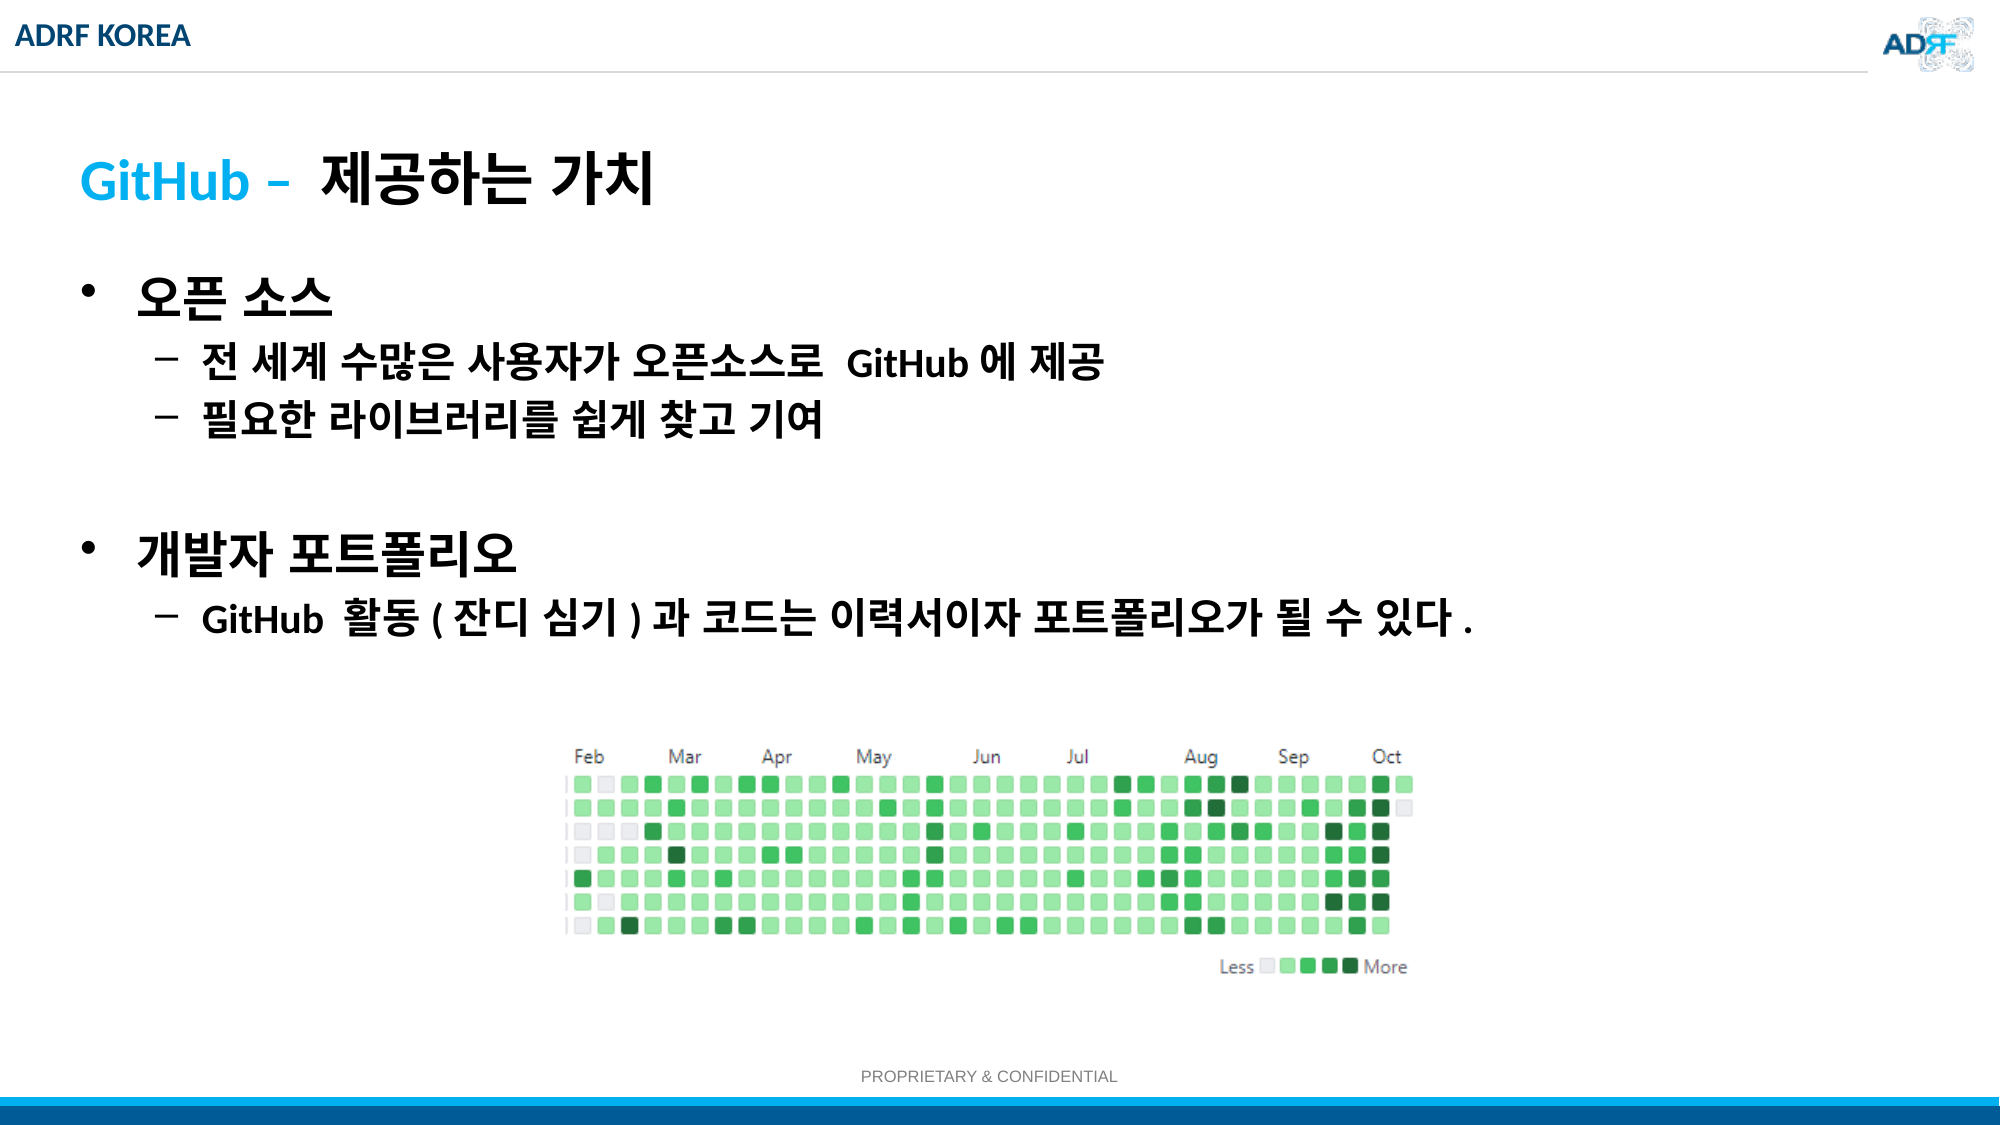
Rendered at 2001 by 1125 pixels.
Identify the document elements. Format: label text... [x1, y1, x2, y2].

list 오픈 소스 전 세계 수많은 사용자가 오픈소스로 GitHub에 제공 필요한 라이브러리를 쉽게 찾고 기여 개발자 포트폴리오 GitHub 활동(잔디 심기)과 코드는 이력서이자 포트폴리오가 될 수 있다. [65, 259, 1900, 1027]
picture [1883, 17, 1974, 72]
title GitHub – 제공하는 가치 [65, 134, 1900, 220]
picture [565, 740, 1435, 991]
